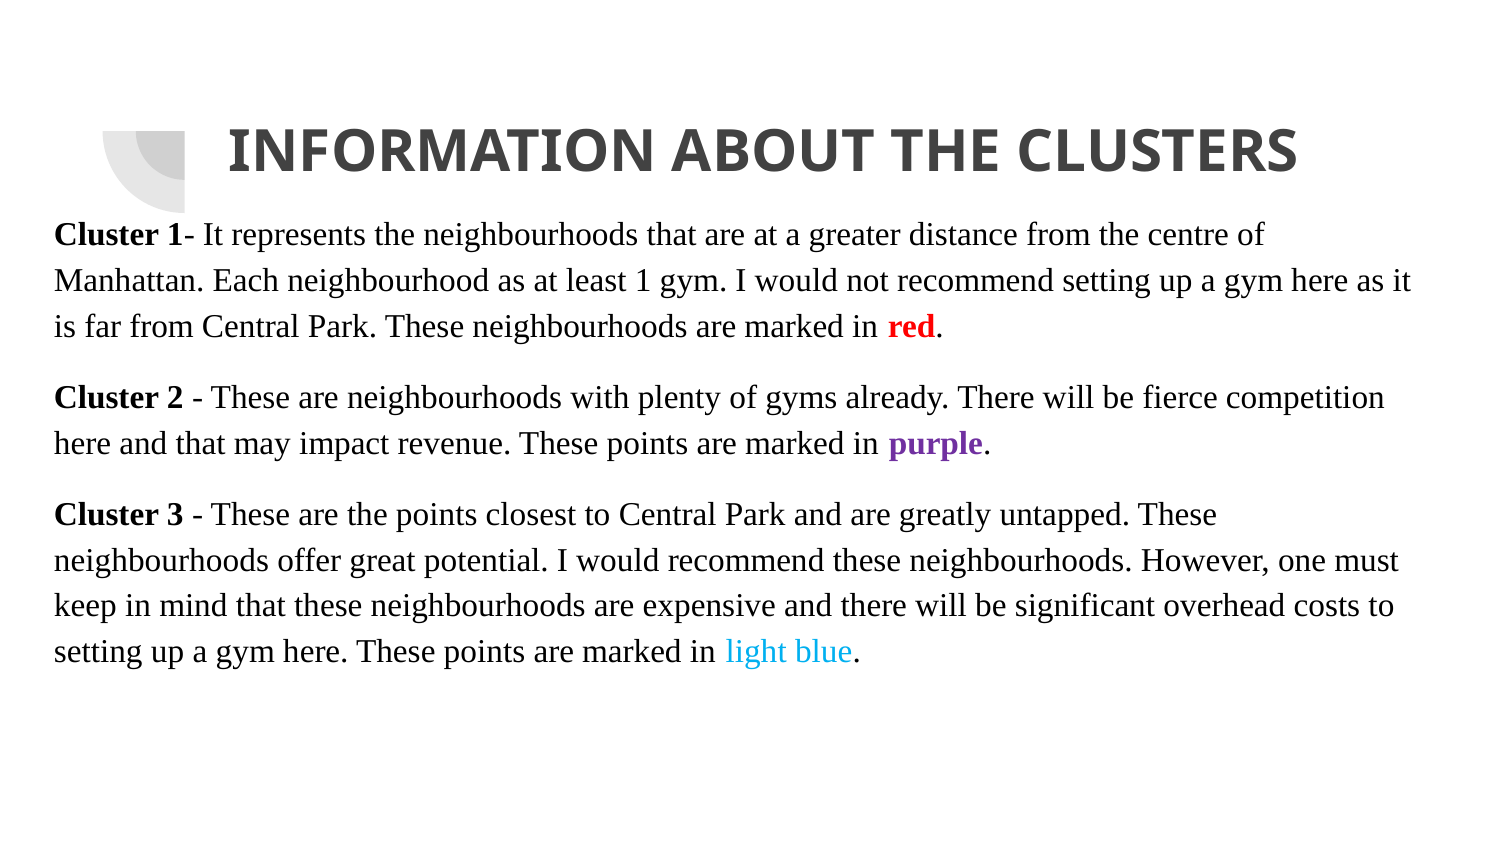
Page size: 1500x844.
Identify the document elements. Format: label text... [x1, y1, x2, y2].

list Cluster 1- It represents the neighbourhoods that are at a greater distance from the centre of Manhattan. Each neighbourhood as at least 1 gym. I would not recommend setting up a gym here as it is far from Central Park. These neighbourhoods are marked in red. Cluster 2 - These are neighbourhoods with plenty of gyms already. There will be fierce competition here and that may impact revenue. These points are marked in purple. Cluster 3 - These are the points closest to Central Park and are greatly untapped. These neighbourhoods offer great potential. I would recommend these neighbourhoods. However, one must keep in mind that these neighbourhoods are expensive and there will be significant overhead costs to setting up a gym here. These points are marked in light blue. [39, 191, 1430, 844]
title INFORMATION ABOUT THE CLUSTERS [213, 98, 1399, 191]
